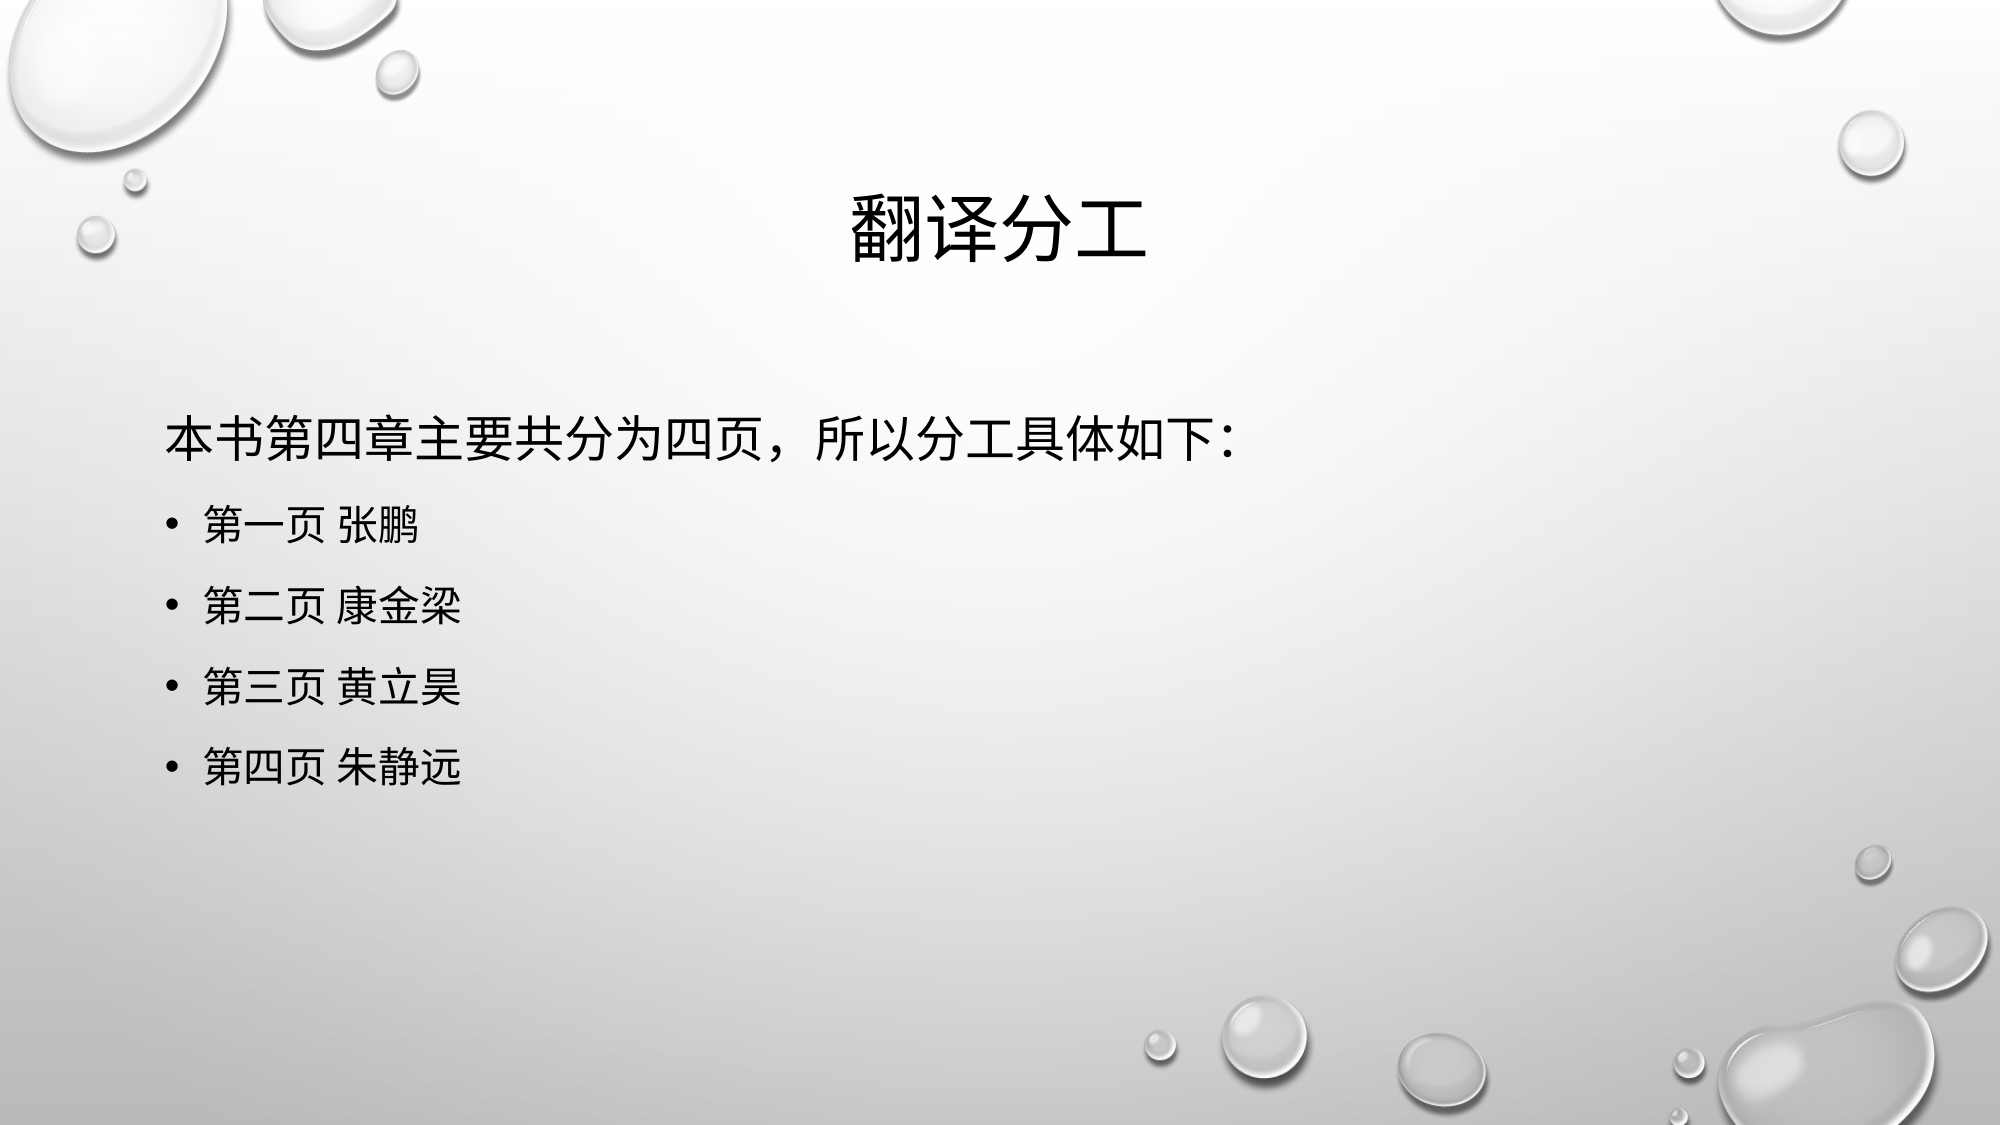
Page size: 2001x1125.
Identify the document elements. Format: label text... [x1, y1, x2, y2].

title 翻译分工 [149, 101, 1851, 364]
picture [0, 0, 2000, 1125]
list 本书第四章主要共分为四页，所以分工具体如下： 第一页 张鹏 第二页 康金梁 第三页 黄立昊 第四页 朱静远 [149, 388, 1850, 950]
